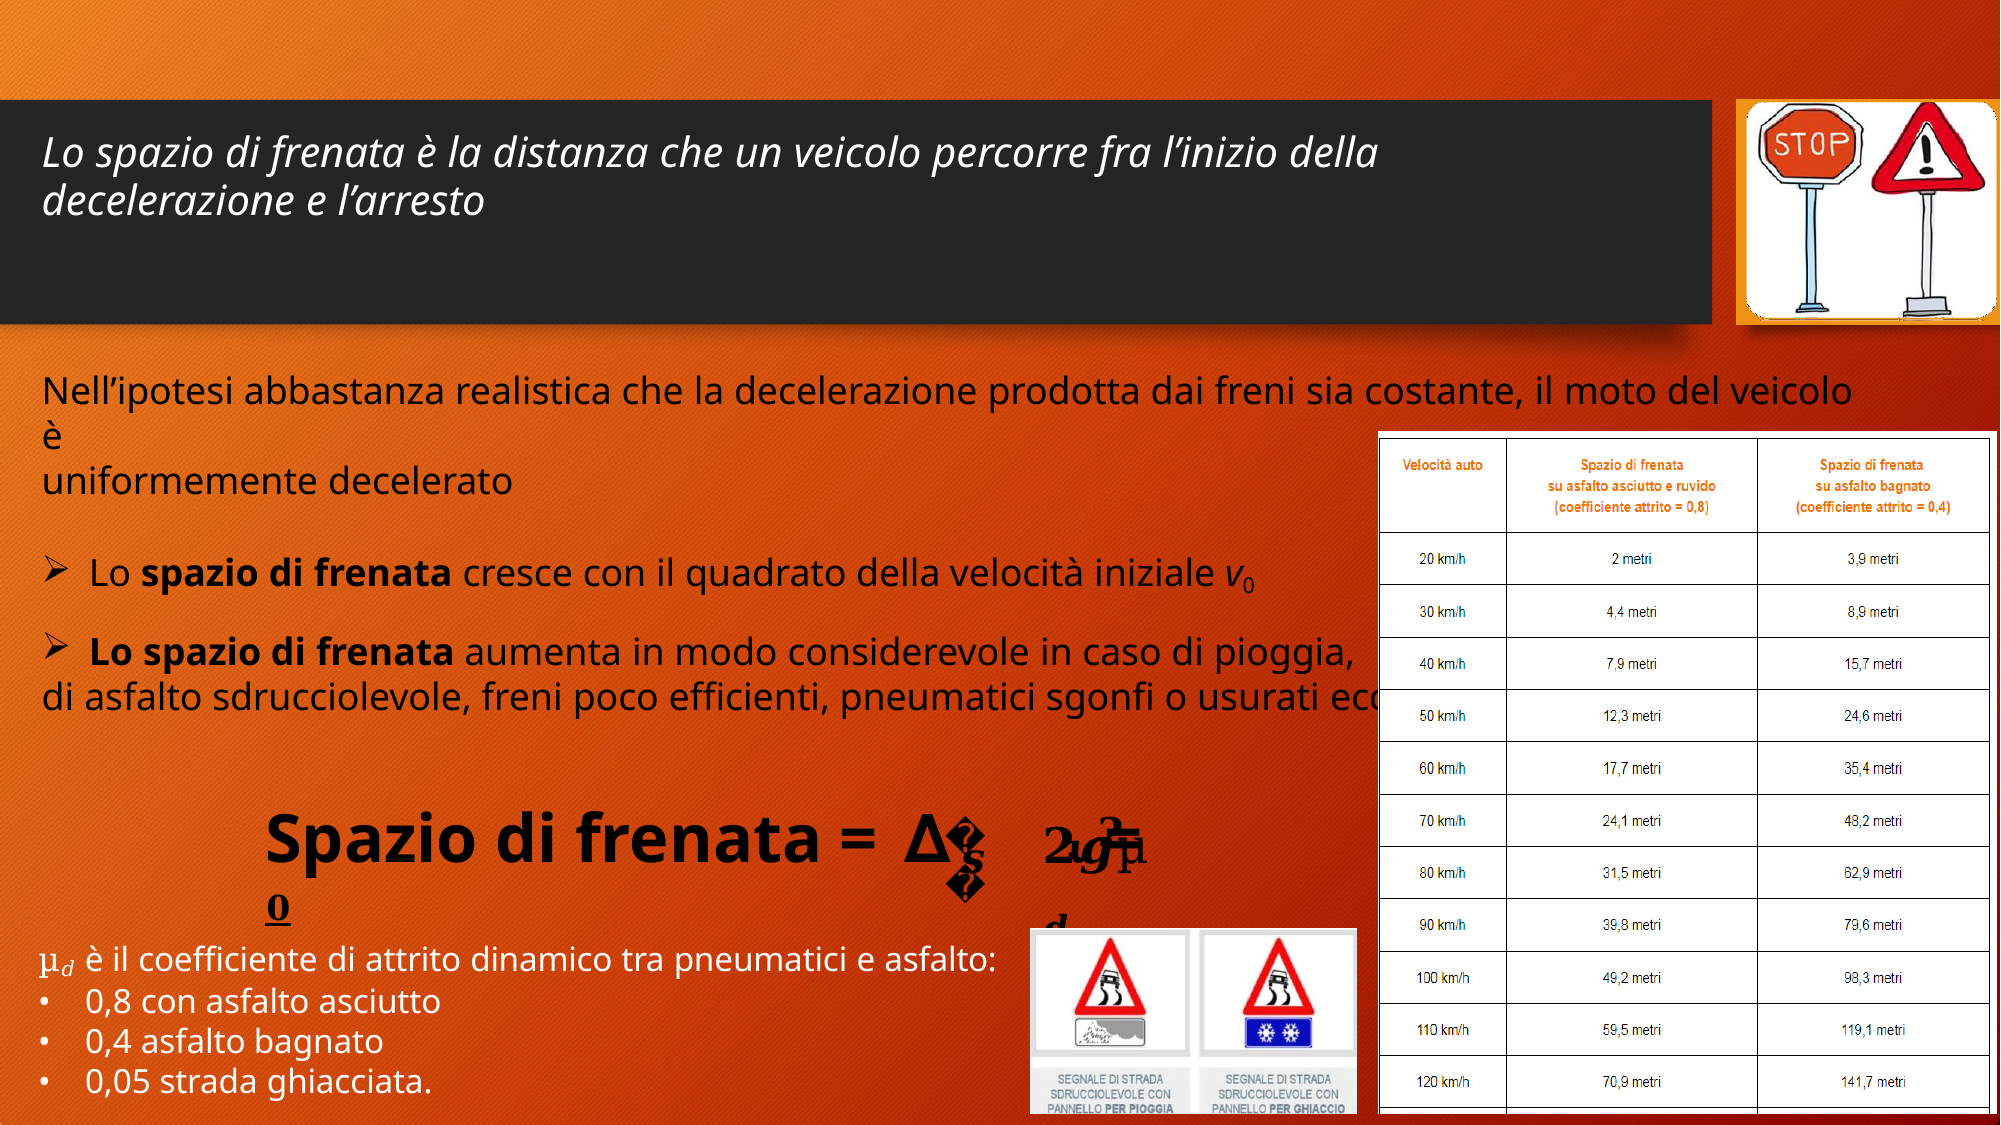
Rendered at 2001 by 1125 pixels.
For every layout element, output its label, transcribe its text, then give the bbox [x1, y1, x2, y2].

text_box Nell’ipotesi abbastanza realistica che la decelerazione prodotta dai freni sia costante, il moto del veicolo è uniformemente decelerato Lo spazio di frenata cresce con il quadrato della velocità iniziale v0 Lo spazio di frenata aumenta in modo considerevole in caso di pioggia, di asfalto sdrucciolevole, freni poco efficienti, pneumatici sgonfi o usurati ecc… 𝒗𝟐 [31, 365, 1860, 872]
picture [0, 0, 2000, 1125]
text_box Spazio di frenata = ∆𝒔 = 𝟎 [259, 872, 1035, 954]
text_box Lo spazio di frenata è la distanza che un veicolo percorre fra l’inizio della decelerazione e l’arresto [39, 126, 1445, 224]
text_box 𝟐𝒈µ𝒅 [1035, 812, 1167, 927]
text_box µ𝑑 è il coefficiente di attrito dinamico tra pneumatici e asfalto: 0,8 con asfalto asciutto 0,4 asfalto bagnato 0,05 strada ghiacciata. [29, 933, 1007, 1101]
